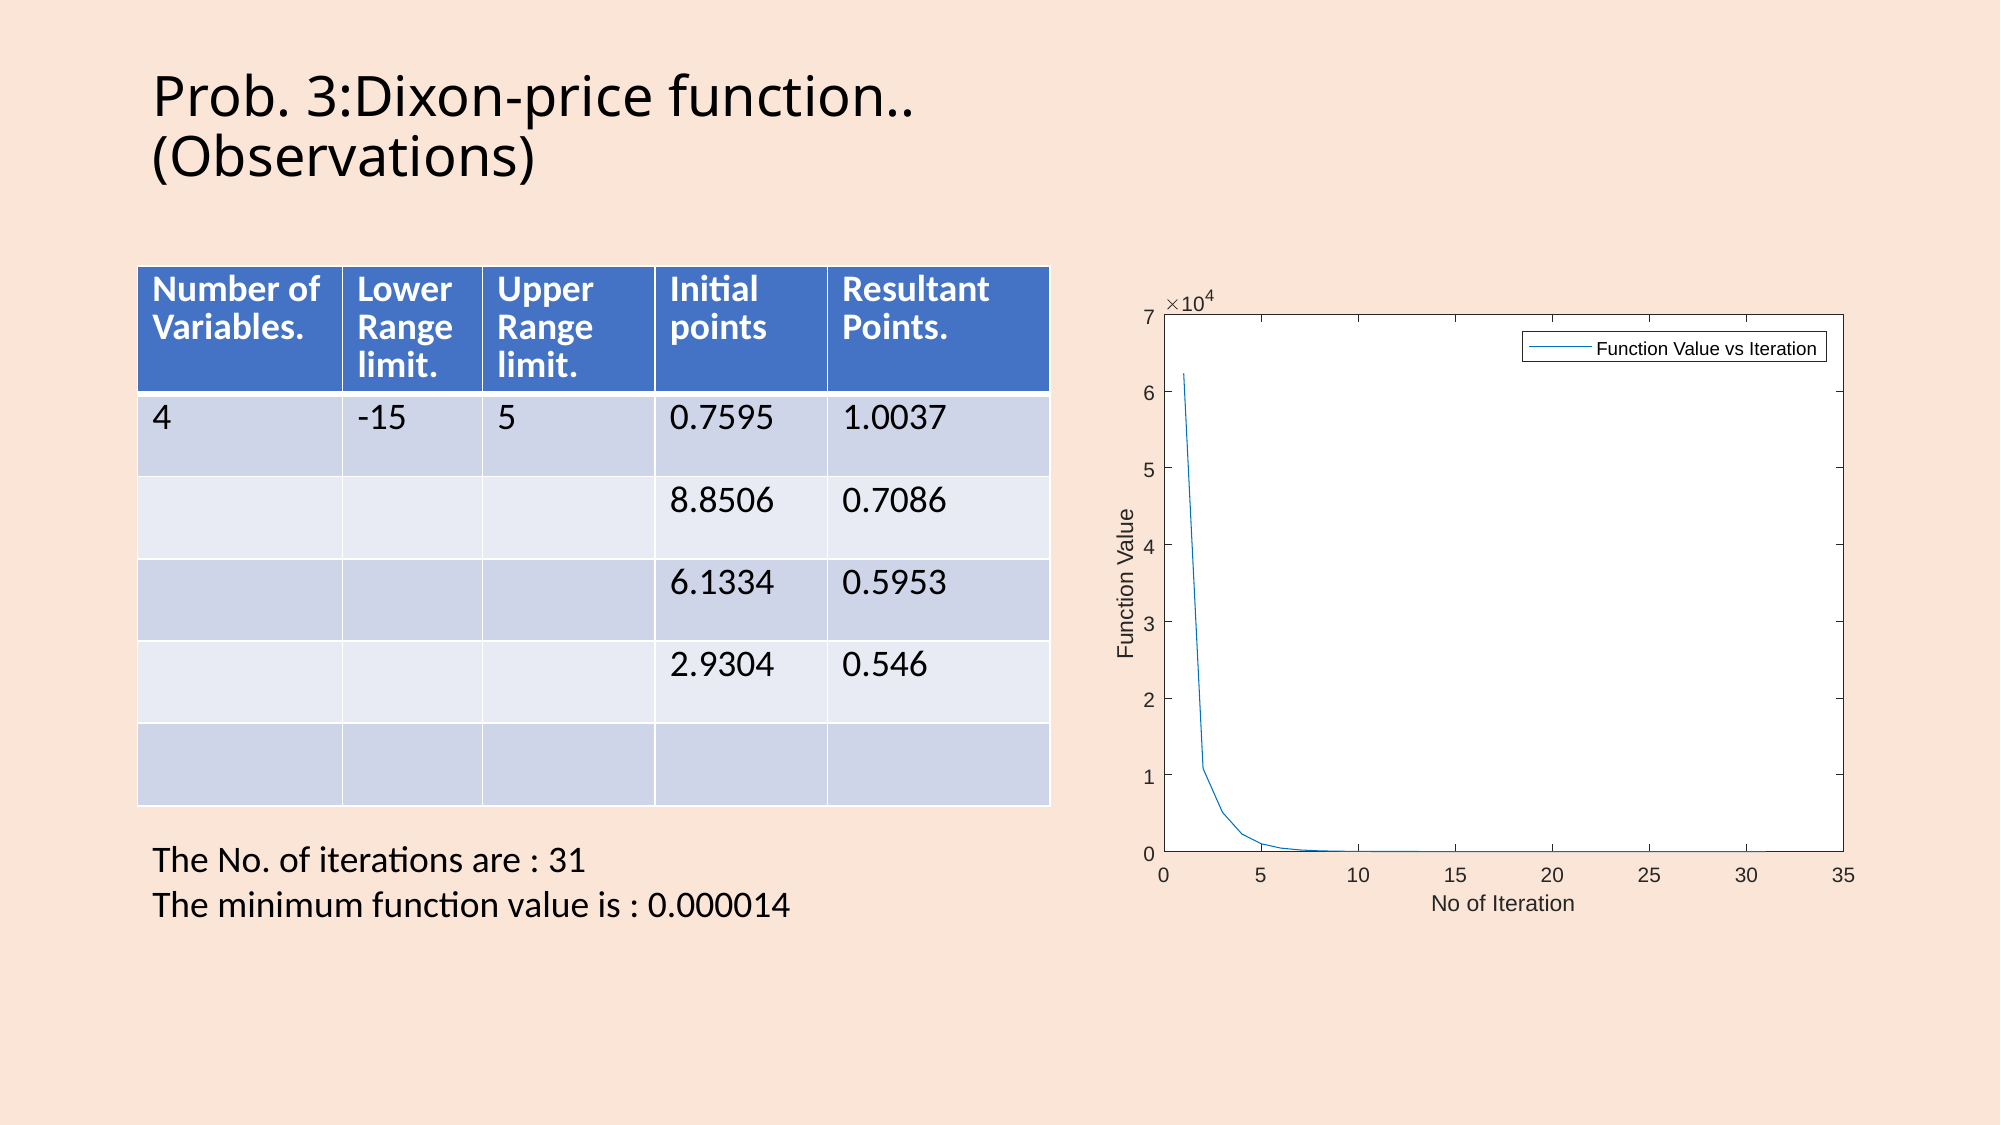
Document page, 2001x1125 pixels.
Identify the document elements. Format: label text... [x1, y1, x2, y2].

table_cell [828, 724, 1049, 805]
table_cell 8.8506 [656, 477, 827, 558]
table_cell 0.5953 [828, 560, 1049, 640]
table_cell [343, 642, 482, 722]
table_cell 0.7086 [828, 477, 1049, 558]
table_cell 4 [138, 397, 342, 476]
table_cell [138, 642, 342, 722]
table_header Resultant Points. [828, 267, 1049, 391]
table_header Upper Range limit. [483, 267, 654, 391]
table_cell [483, 477, 654, 558]
table_cell 1.0037 [828, 397, 1049, 476]
table_header Lower Range limit. [343, 267, 482, 391]
table_cell [138, 724, 342, 805]
table_cell [138, 560, 342, 640]
table_header Number of Variables. [138, 267, 342, 391]
table_cell [343, 560, 482, 640]
table_cell 0.7595 [656, 397, 827, 476]
table_cell 5 [483, 397, 654, 476]
table_cell [656, 724, 827, 805]
table_cell [343, 724, 482, 805]
text_box The No. of iterations are : 31 The minimum function value is : 0.000014 [137, 827, 1138, 933]
table_cell -15 [343, 397, 482, 476]
table_header Initial points [656, 267, 827, 391]
table_cell [138, 477, 342, 558]
table_cell [483, 560, 654, 640]
title Prob. 3:Dixon-price function.. (Observations) [137, 59, 1863, 197]
table_cell [483, 642, 654, 722]
table_cell 0.546 [828, 642, 1049, 722]
table_cell [343, 477, 482, 558]
picture [1049, 265, 1925, 923]
table_cell [483, 724, 654, 805]
table_cell 2.9304 [656, 642, 827, 722]
table_cell 6.1334 [656, 560, 827, 640]
